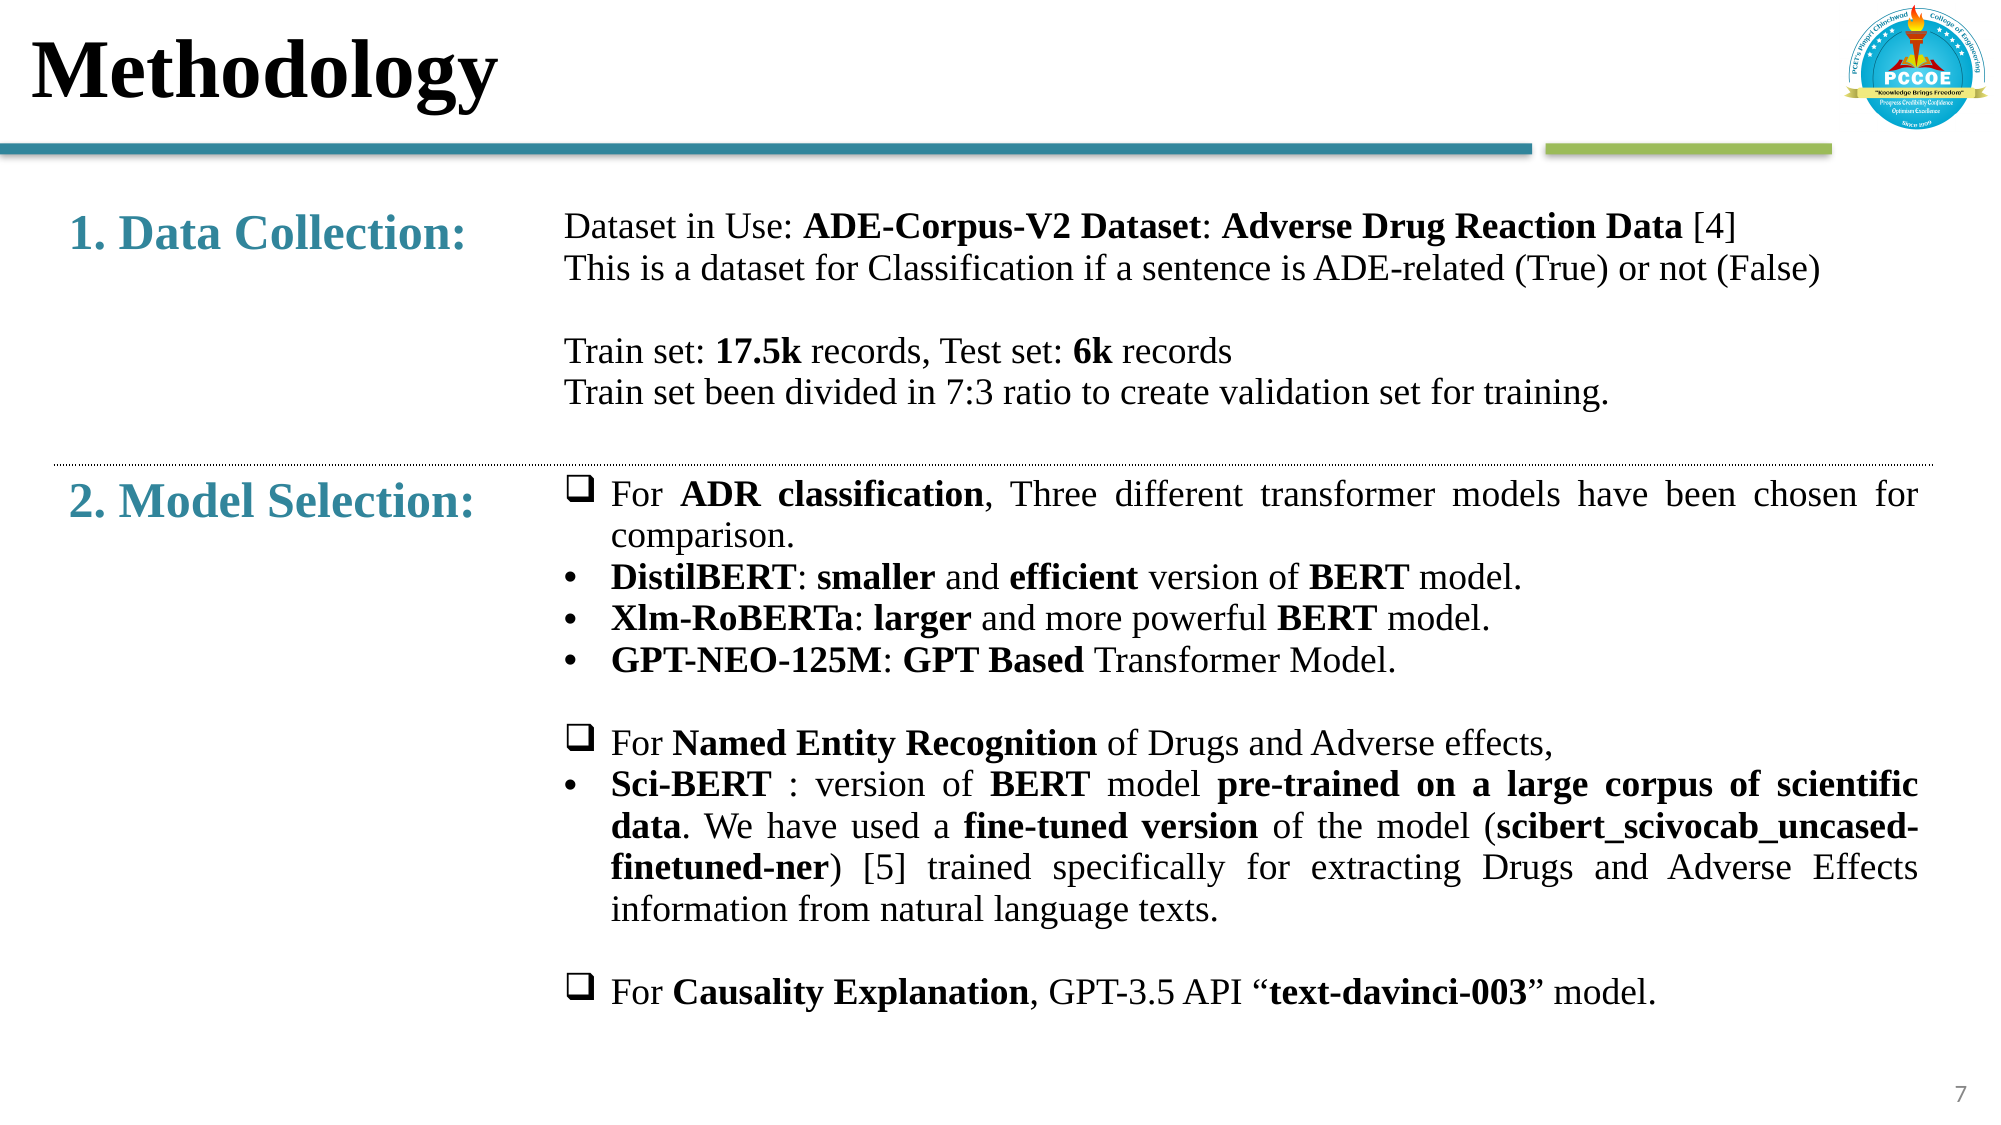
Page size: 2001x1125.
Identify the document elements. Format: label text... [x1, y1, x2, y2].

table_cell 2. Model Selection: [54, 465, 549, 1020]
table_header Dataset in Use: ADE-Corpus-V2 Dataset: Adverse Drug Reaction Data [4] This is a dataset for Classification if a sentence is ADE-related (True) or not (False) Train set: 17.5k records, Test set: 6k records Train set been divided in 7:3 ratio to create validation set for training. [549, 198, 1935, 465]
table_cell For ADR classification, Three different transformer models have been chosen for comparison. DistilBERT: smaller and efficient version of BERT model. Xlm-RoBERTa: larger and more powerful BERT model. GPT-NEO-125M: GPT Based Transformer Model. For Named Entity Recognition of Drugs and Adverse effects, Sci-BERT : version of BERT model pre-trained on a large corpus of scientific data. We have used a fine-tuned version of the model (scibert_scivocab_uncased-finetuned-ner) [5] trained specifically for extracting Drugs and Adverse Effects information from natural language texts. For Causality Explanation, GPT-3.5 API “text-davinci-003” model. [549, 465, 1935, 1020]
picture [1839, 3, 1994, 132]
table_header 1. Data Collection: [54, 198, 549, 465]
slide_number 7 [1532, 1070, 1983, 1116]
title Methodology [16, 11, 1832, 130]
